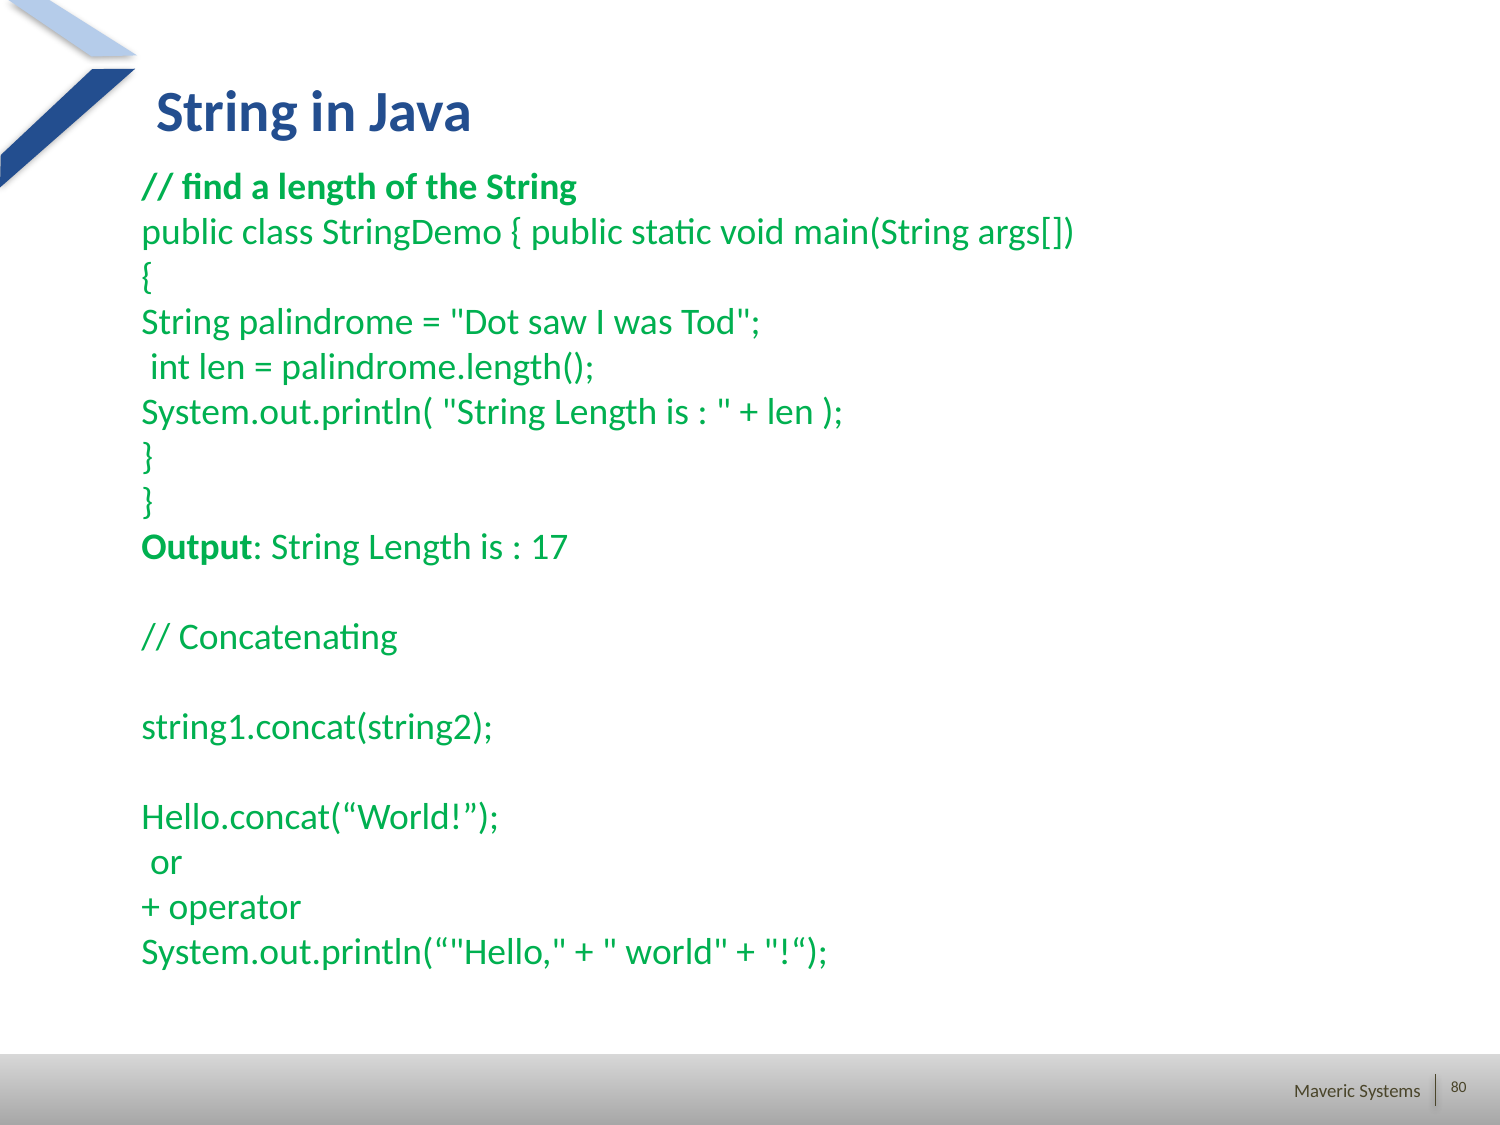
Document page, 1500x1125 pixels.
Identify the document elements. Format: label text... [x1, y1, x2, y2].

text_box [0, 154, 126, 215]
text_box // find a length of the String public class StringDemo { public static void main(String args[]) { String palindrome = "Dot saw I was Tod"; int len = palindrome.length(); System.out.println( "String Length is : " + len ); } } Output: String Length is : 17 // Concatenating string1.concat(string2); Hello.concat(“World!”); or + operator System.out.println(“"Hello," + " world" + "!“); [126, 154, 1373, 1025]
text_box String in Java [141, 65, 1005, 151]
